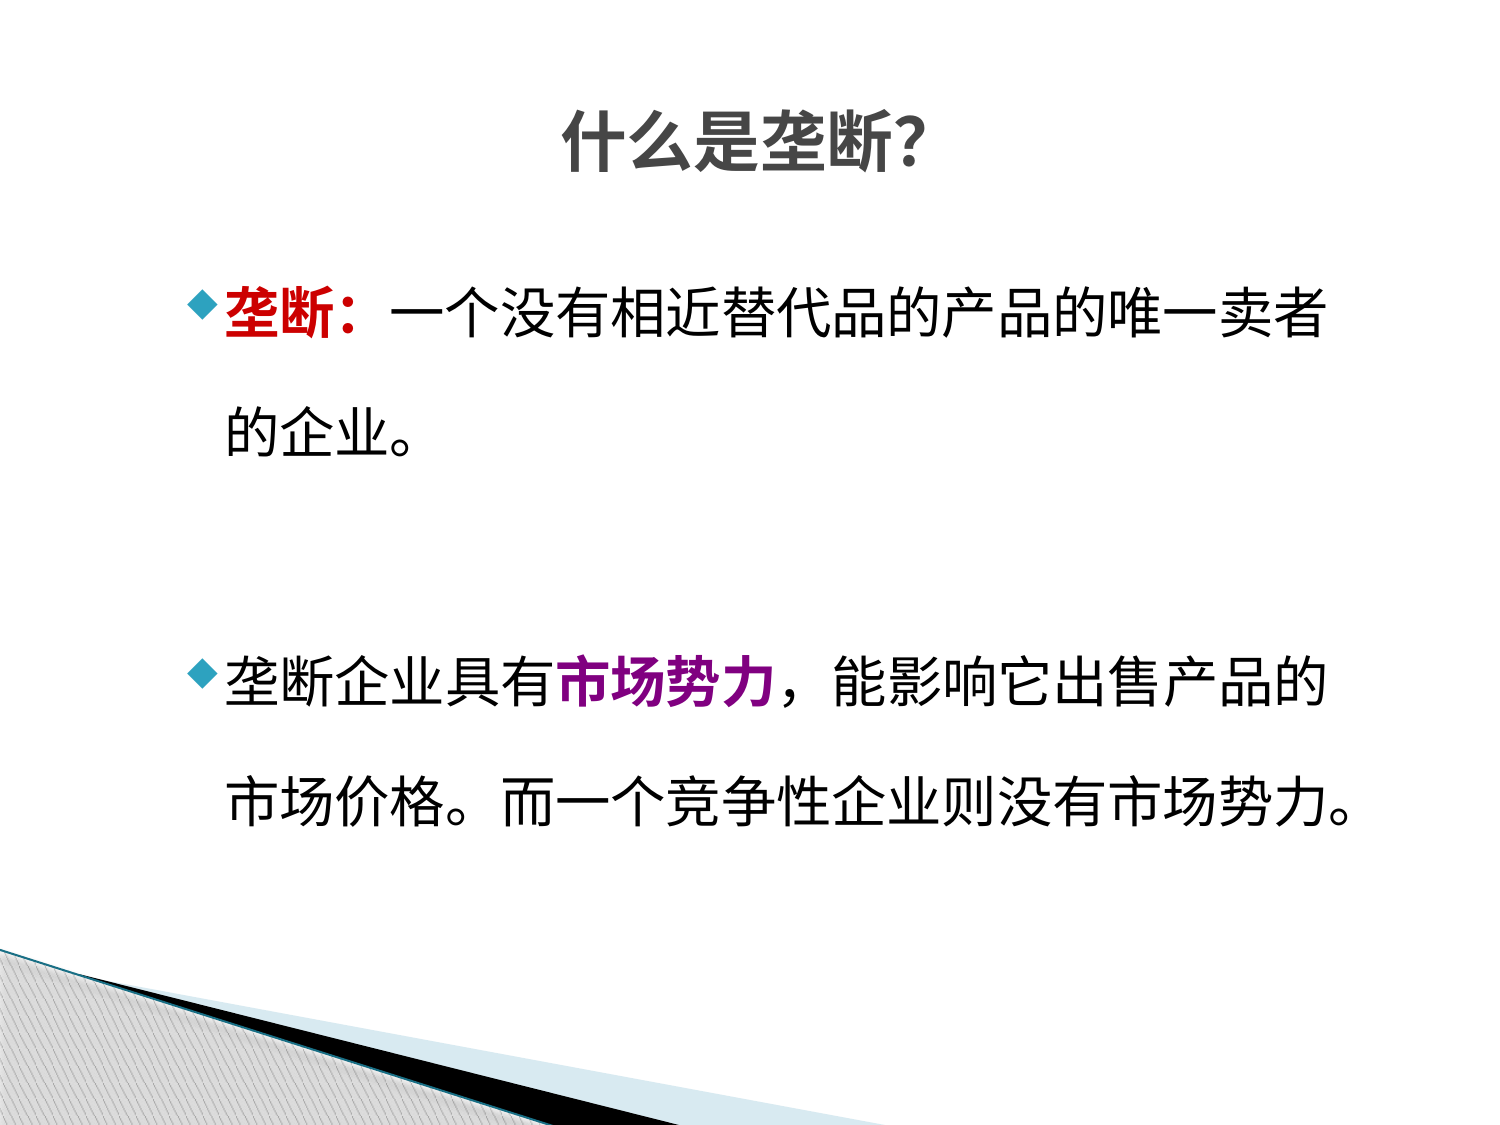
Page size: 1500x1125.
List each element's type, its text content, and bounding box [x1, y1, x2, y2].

text_box 垄断：一个没有相近替代品的产品的唯一卖者的企业。 垄断企业具有市场势力，能影响它出售产品的市场价格。而一个竞争性企业则没有市场势力。 [152, 222, 1348, 958]
text_box 什么是垄断？ [70, 81, 1450, 194]
